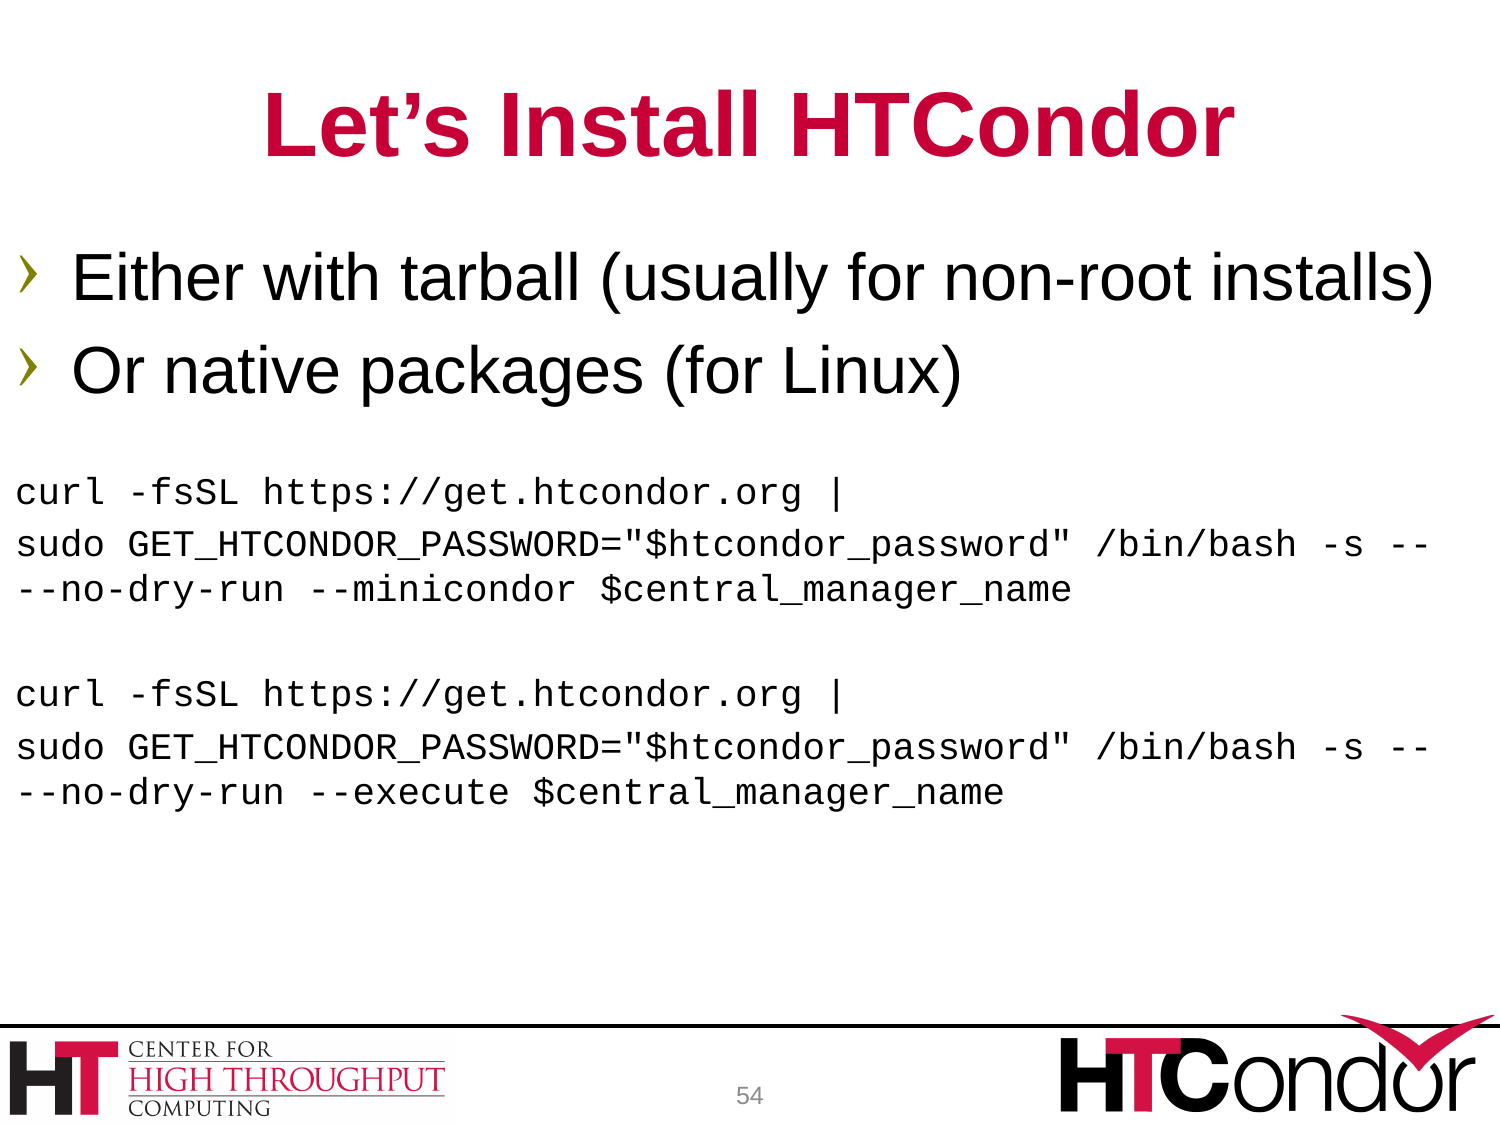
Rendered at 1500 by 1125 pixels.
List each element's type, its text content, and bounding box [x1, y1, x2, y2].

title Let’s Install HTCondor [0, 44, 1500, 195]
list Either with tarball (usually for non-root installs) Or native packages (for Linux) curl -fsSL https://get.htcondor.org | sudo GET_HTCONDOR_PASSWORD="$htcondor_password" /bin/bash -s -- --no-dry-run --minicondor $central_manager_name curl -fsSL https://get.htcondor.org | sudo GET_HTCONDOR_PASSWORD="$htcondor_password" /bin/bash -s -- --no-dry-run --execute $central_manager_name [0, 226, 1500, 974]
picture [0, 1029, 454, 1125]
picture [1055, 1014, 1500, 1119]
slide_number 54 [575, 1065, 925, 1125]
